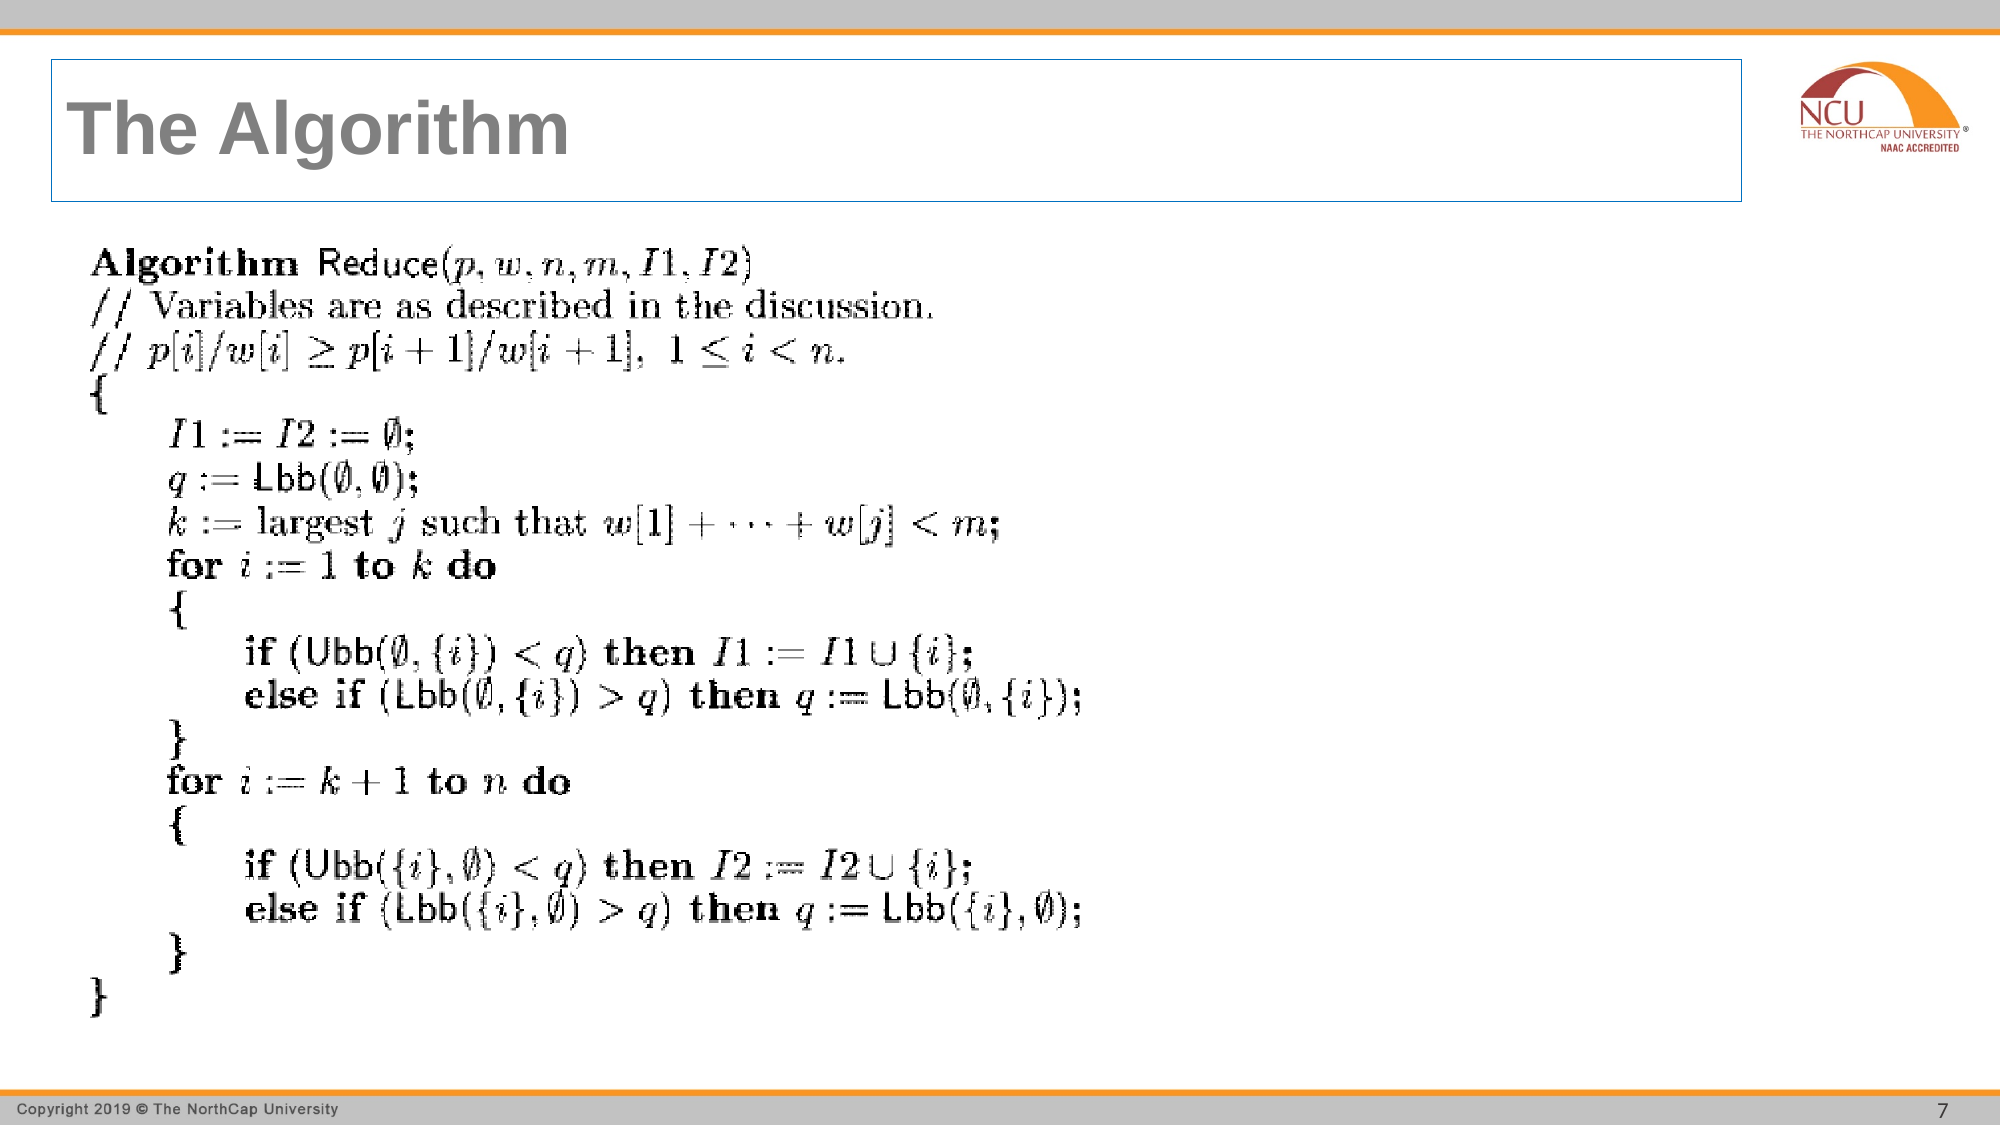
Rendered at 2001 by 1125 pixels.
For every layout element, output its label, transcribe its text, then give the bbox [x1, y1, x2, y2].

title The Algorithm [51, 59, 1742, 202]
picture [0, 0, 2000, 1125]
slide_number 7 [1791, 1094, 1964, 1125]
